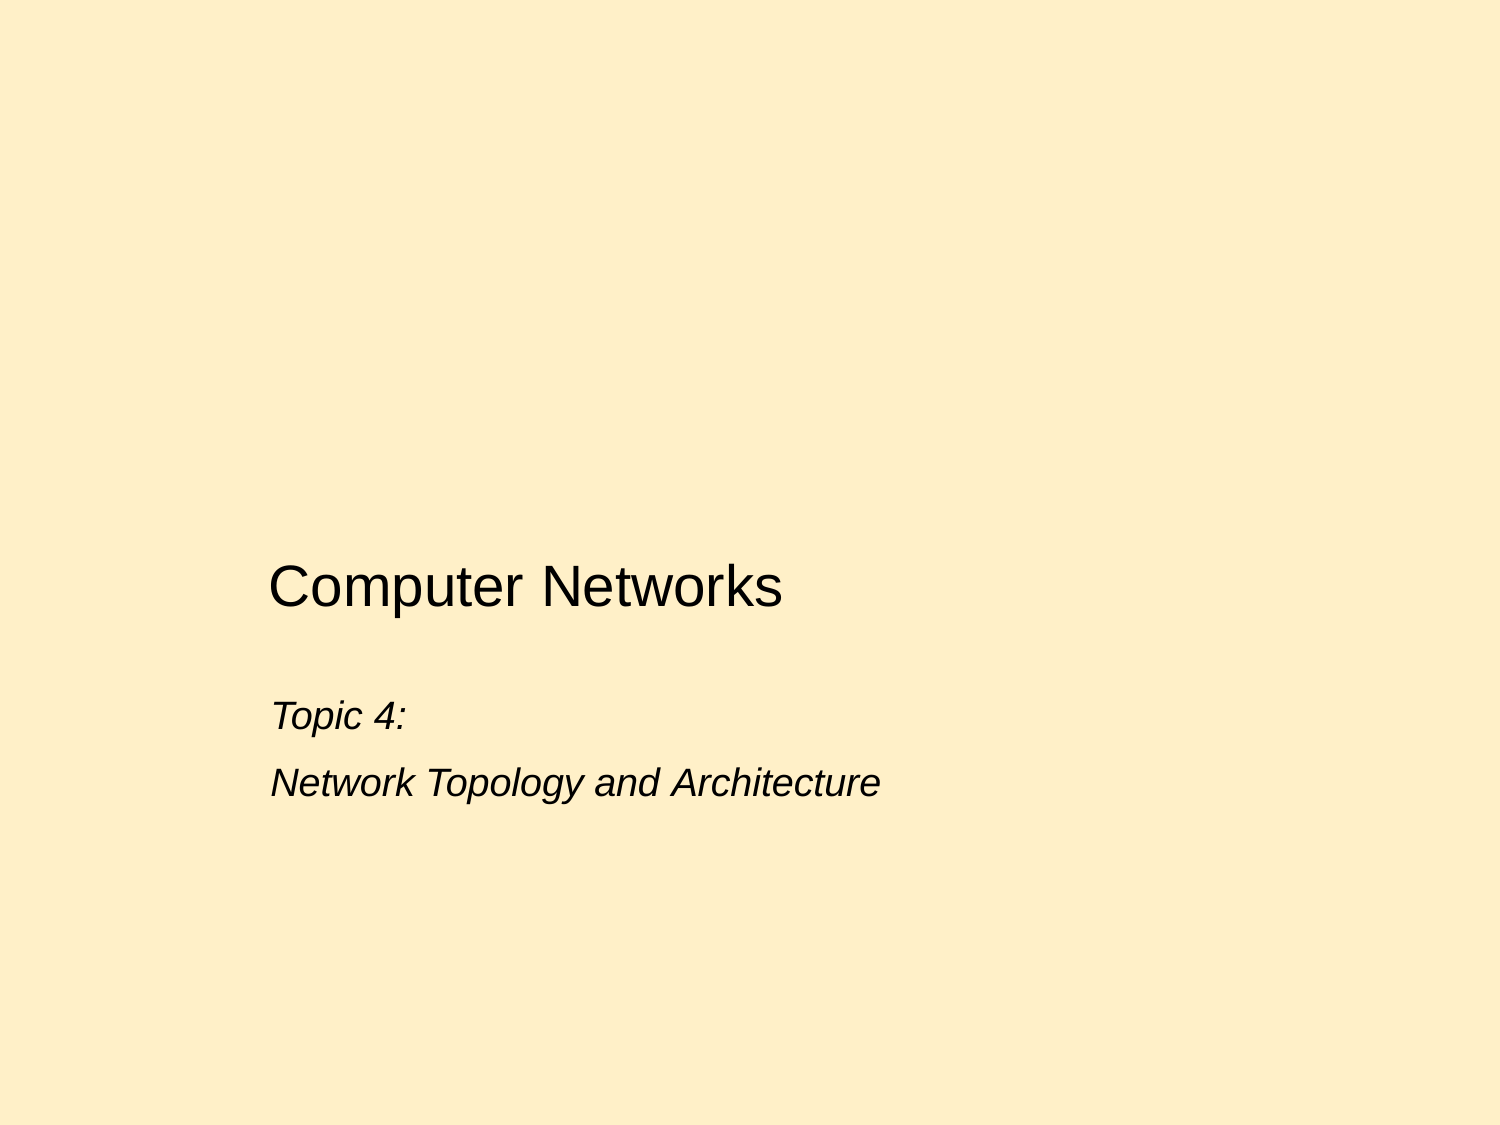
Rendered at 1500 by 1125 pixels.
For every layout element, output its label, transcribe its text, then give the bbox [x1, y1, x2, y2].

text_box Computer Networks Topic 4: Network Topology and Architecture [266, 545, 892, 805]
